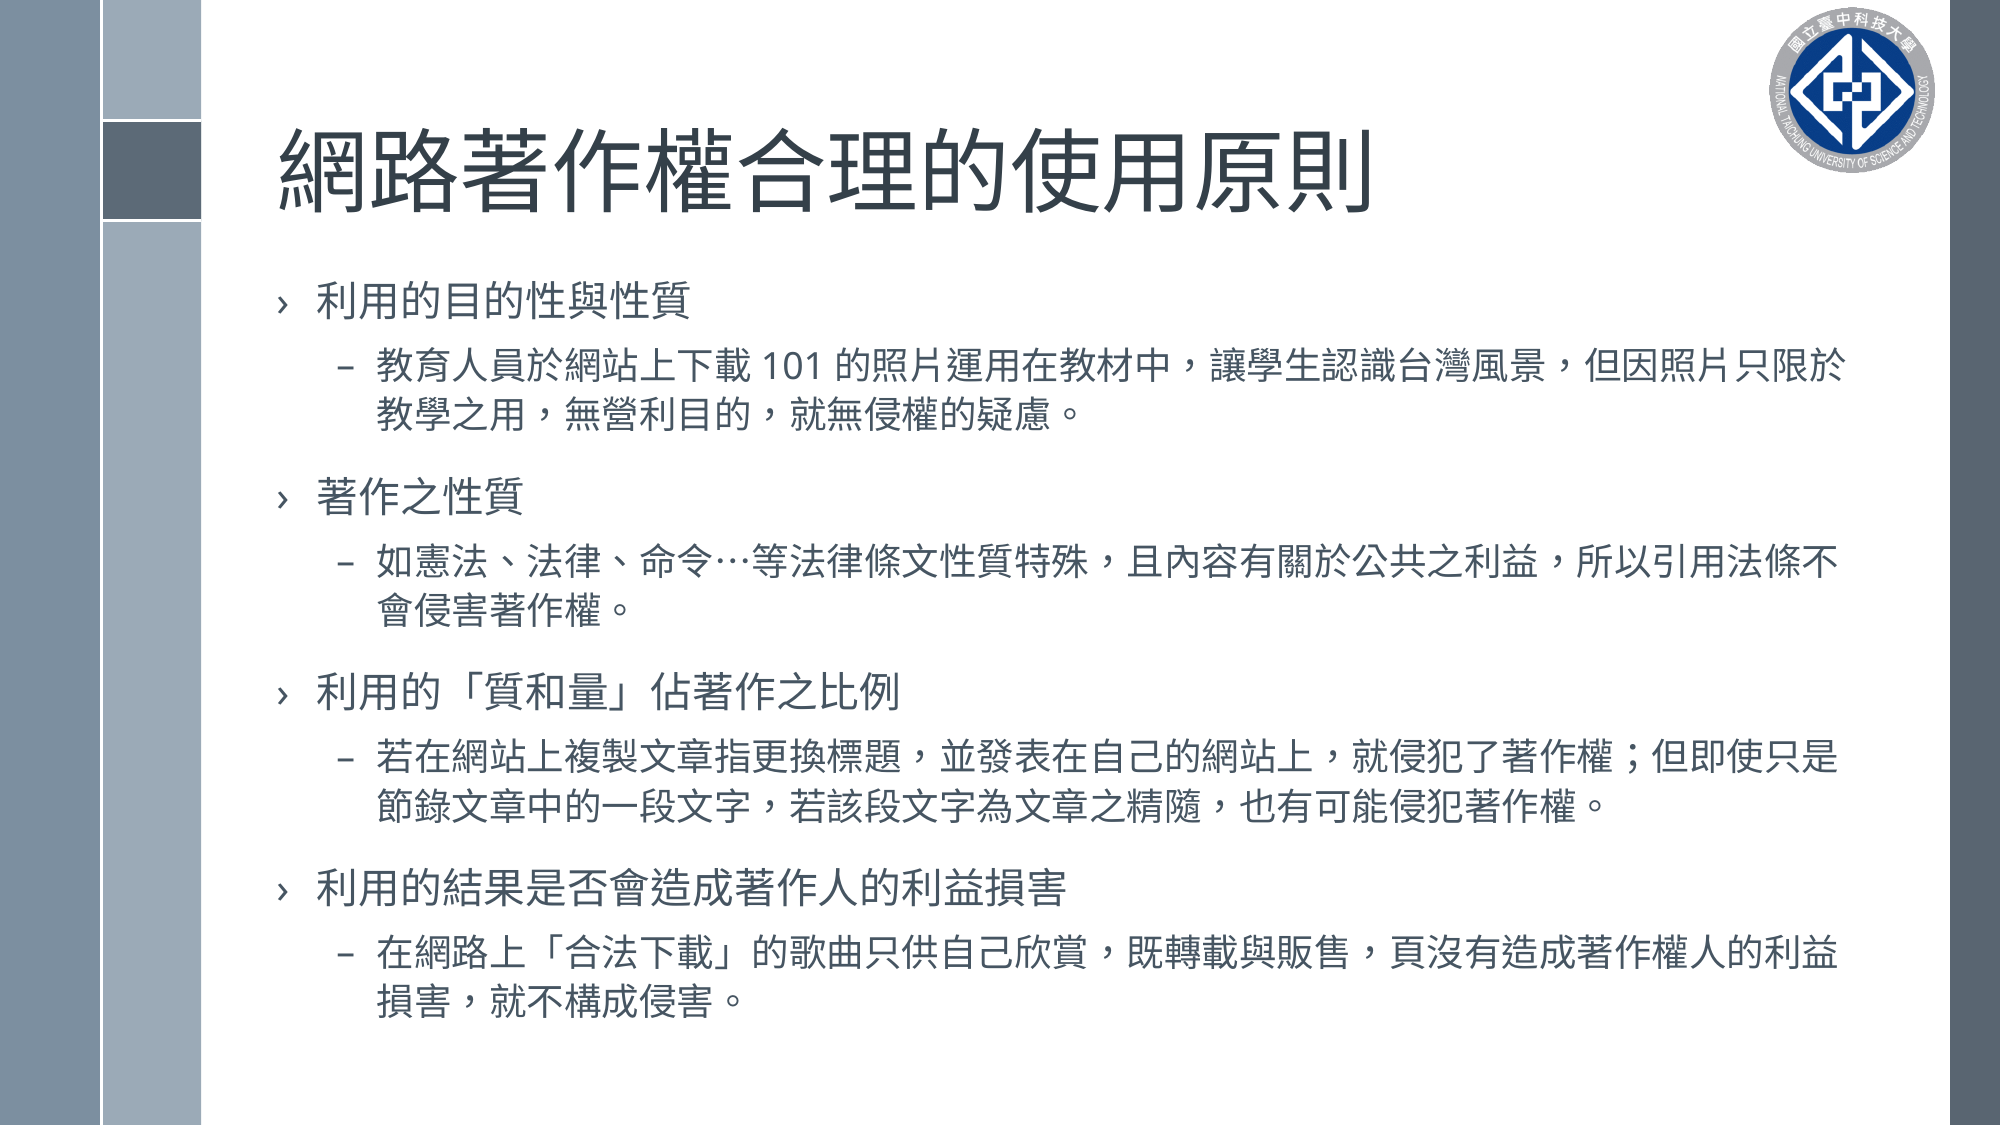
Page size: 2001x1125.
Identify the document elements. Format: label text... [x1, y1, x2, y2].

list 利用的目的性與性質 教育人員於網站上下載101的照片運用在教材中，讓學生認識台灣風景，但因照片只限於教學之用，無營利目的，就無侵權的疑慮。 著作之性質 如憲法、法律、命令…等法律條文性質特殊，且內容有關於公共之利益，所以引用法條不會侵害著作權。 利用的「質和量」佔著作之比例 若在網站上複製文章指更換標題，並發表在自己的網站上，就侵犯了著作權；但即使只是節錄文章中的一段文字，若該段文字為文章之精隨，也有可能侵犯著作權。 利用的結果是否會造成著作人的利益損害 在網路上「合法下載」的歌曲只供自己欣賞，既轉載與販售，頁沒有造成著作權人的利益損害，就不構成侵害。 [261, 262, 1867, 1013]
picture [1769, 7, 1935, 173]
title 網路著作權合理的使用原則 [261, 29, 1867, 233]
